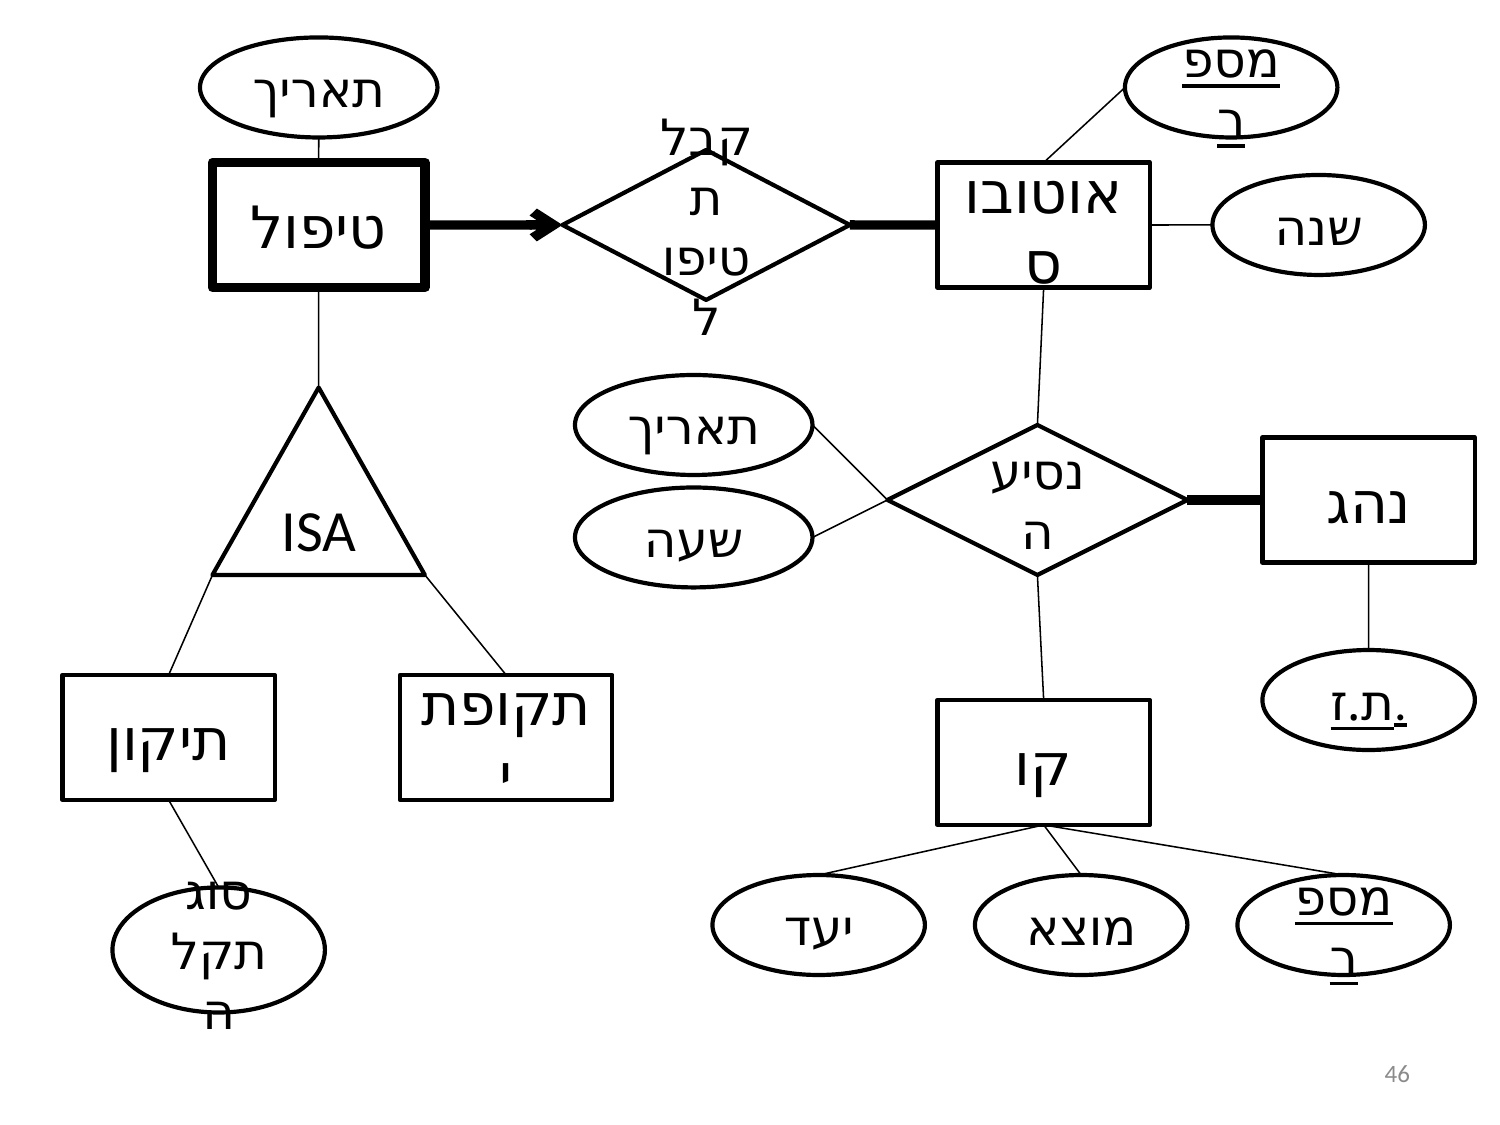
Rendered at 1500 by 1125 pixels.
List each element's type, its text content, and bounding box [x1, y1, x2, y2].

text_box טיפול [210, 160, 427, 290]
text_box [415, 584, 516, 666]
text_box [905, 737, 957, 963]
text_box קבלת טיפול [561, 148, 849, 302]
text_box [1037, 830, 1088, 869]
text_box תיקון [60, 673, 277, 802]
text_box תאריך [197, 35, 440, 140]
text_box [149, 818, 238, 869]
text_box נהג [1260, 435, 1477, 565]
text_box קו [935, 698, 1152, 827]
text_box מוצא [972, 873, 1163, 978]
text_box שנה [1210, 172, 1428, 278]
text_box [1168, 699, 1219, 1001]
text_box נסיעה [891, 423, 1187, 577]
text_box שעה [572, 485, 813, 590]
text_box אוטובוס [935, 160, 1152, 290]
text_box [971, 352, 1110, 360]
text_box מספר [1122, 35, 1340, 140]
text_box ISA [210, 386, 427, 578]
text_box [140, 602, 241, 648]
text_box תקופתי [398, 673, 614, 802]
text_box מספר [1235, 872, 1453, 978]
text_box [1043, 87, 1126, 163]
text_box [977, 634, 1104, 641]
slide_number 46 [1074, 1042, 1425, 1103]
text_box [812, 424, 888, 499]
text_box יעד [710, 872, 900, 978]
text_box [812, 499, 888, 538]
text_box ת.ז. [1260, 647, 1477, 753]
text_box סוג תקלה [110, 885, 328, 1015]
text_box תאריך [572, 372, 815, 478]
